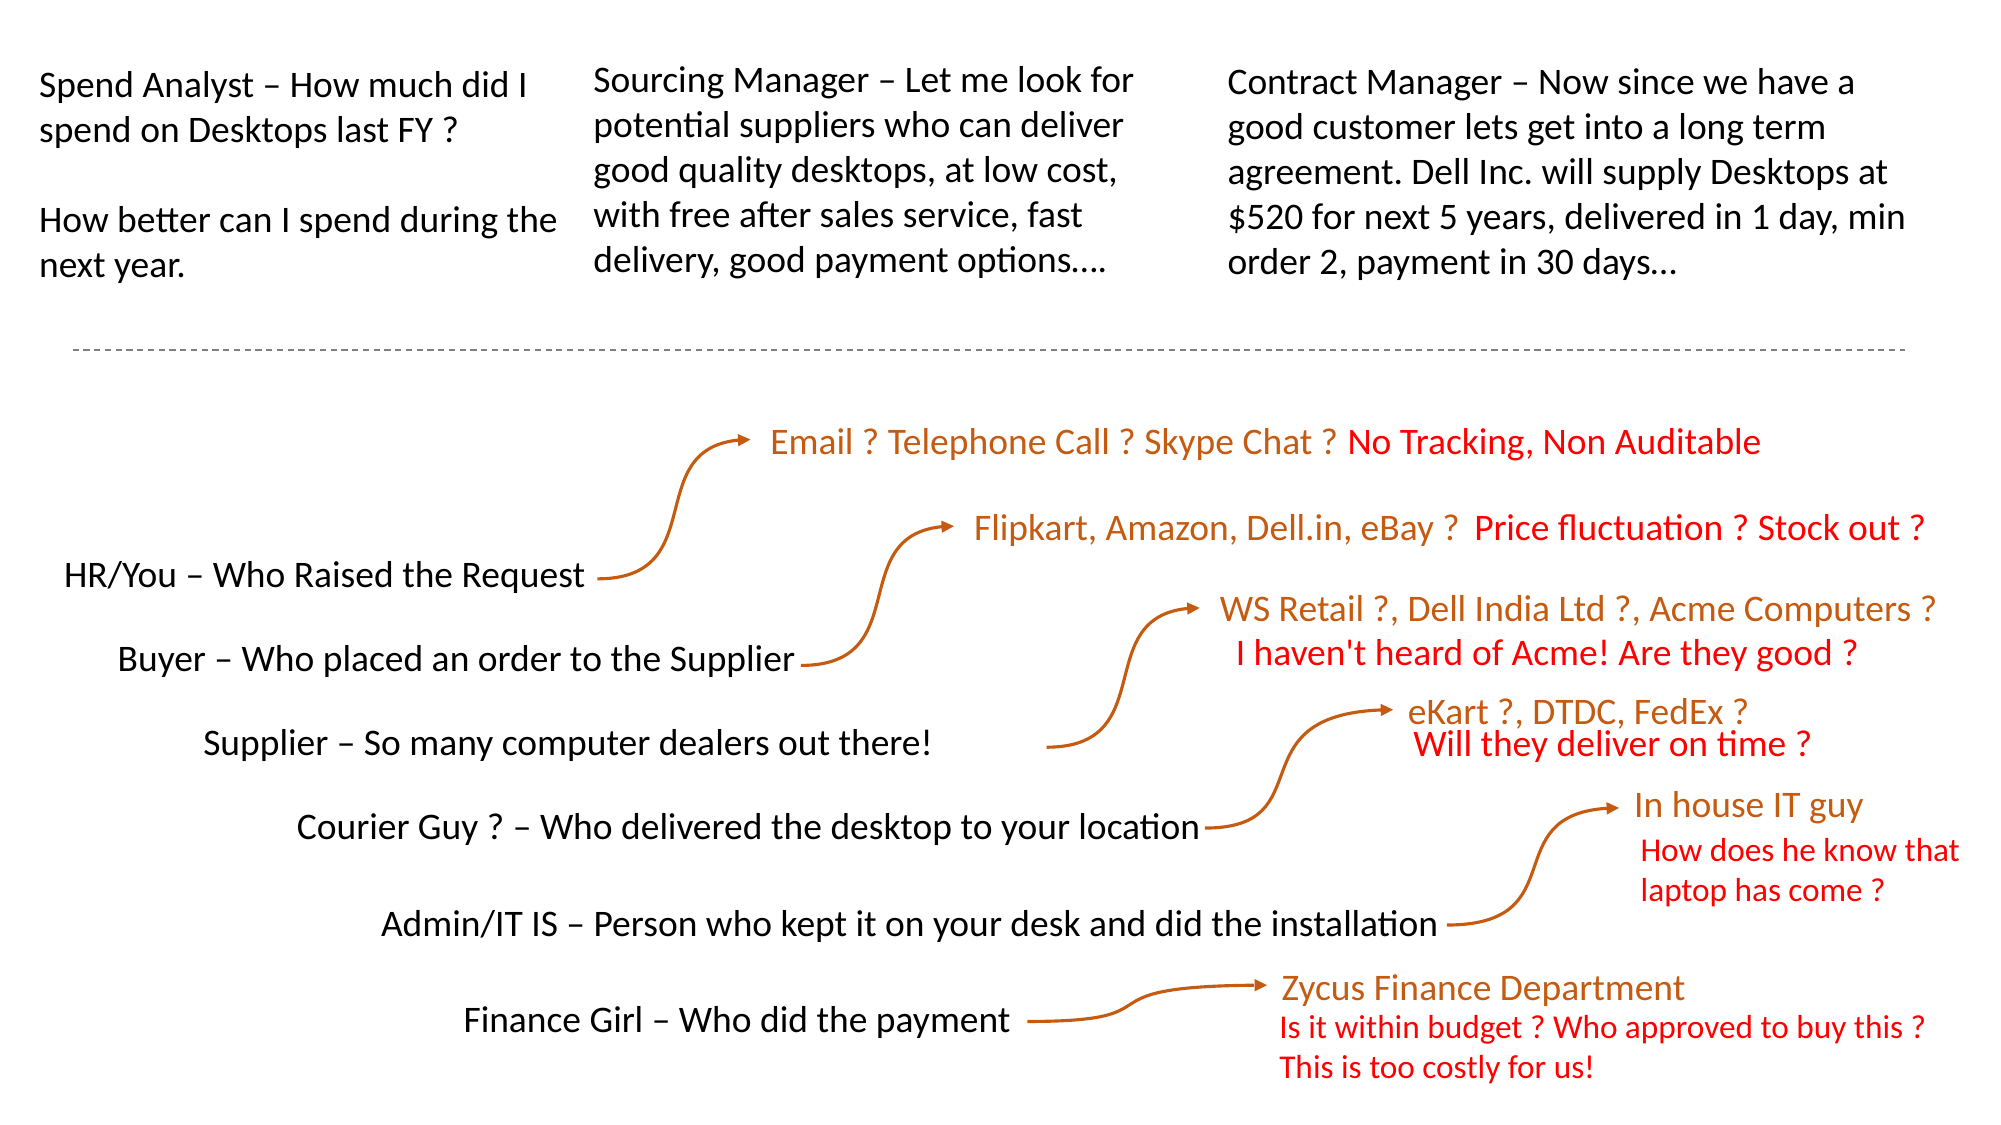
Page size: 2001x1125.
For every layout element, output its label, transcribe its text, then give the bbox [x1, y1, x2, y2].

text_box Contract Manager – Now since we have a good customer lets get into a long term agreement. Dell Inc. will supply Desktops at $520 for next 5 years, delivered in 1 day, min order 2, payment in 30 days… [1212, 49, 1952, 290]
text_box Buyer – Who placed an order to the Supplier [102, 626, 1008, 687]
text_box Price fluctuation ? Stock out ? [1459, 495, 2000, 556]
text_box Courier Guy ? – Who delivered the desktop to your location [282, 794, 1276, 855]
text_box Admin/IT IS – Person who kept it on your desk and did the installation [366, 891, 1524, 951]
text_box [1027, 985, 1267, 1022]
text_box Supplier – So many computer dealers out there! [188, 710, 1094, 771]
text_box eKart ?, DTDC, FedEx ? [1393, 679, 2000, 740]
text_box Is it within budget ? Who approved to buy this ? This is too costly for us! [1264, 997, 2000, 1093]
text_box I haven't heard of Acme! Are they good ? [1221, 620, 1952, 681]
text_box Email ? Telephone Call ? Skype Chat ? [755, 409, 1332, 469]
text_box Will they deliver on time ? [1398, 711, 2000, 772]
text_box Sourcing Manager – Let me look for potential suppliers who can deliver good quality desktops, at low cost, with free after sales service, fast delivery, good payment options…. [578, 47, 1200, 288]
text_box How does he know that laptop has come ? [1625, 820, 2000, 916]
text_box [1204, 710, 1394, 829]
text_box Spend Analyst – How much did I spend on Desktops last FY ? How better can I spend during the next year. [24, 52, 579, 292]
text_box Zycus Finance Department [1266, 955, 2000, 997]
text_box Flipkart, Amazon, Dell.in, eBay ? [959, 495, 1459, 556]
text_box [1446, 807, 1619, 926]
text_box Finance Girl – Who did the payment [448, 987, 1264, 1048]
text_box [800, 526, 954, 666]
text_box No Tracking, Non Auditable [1332, 409, 1906, 469]
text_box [1046, 607, 1200, 748]
text_box HR/You – Who Raised the Request [49, 542, 604, 602]
text_box In house IT guy [1619, 772, 2000, 833]
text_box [597, 439, 751, 579]
text_box WS Retail ?, Dell India Ltd ?, Acme Computers ? [1204, 576, 2000, 637]
